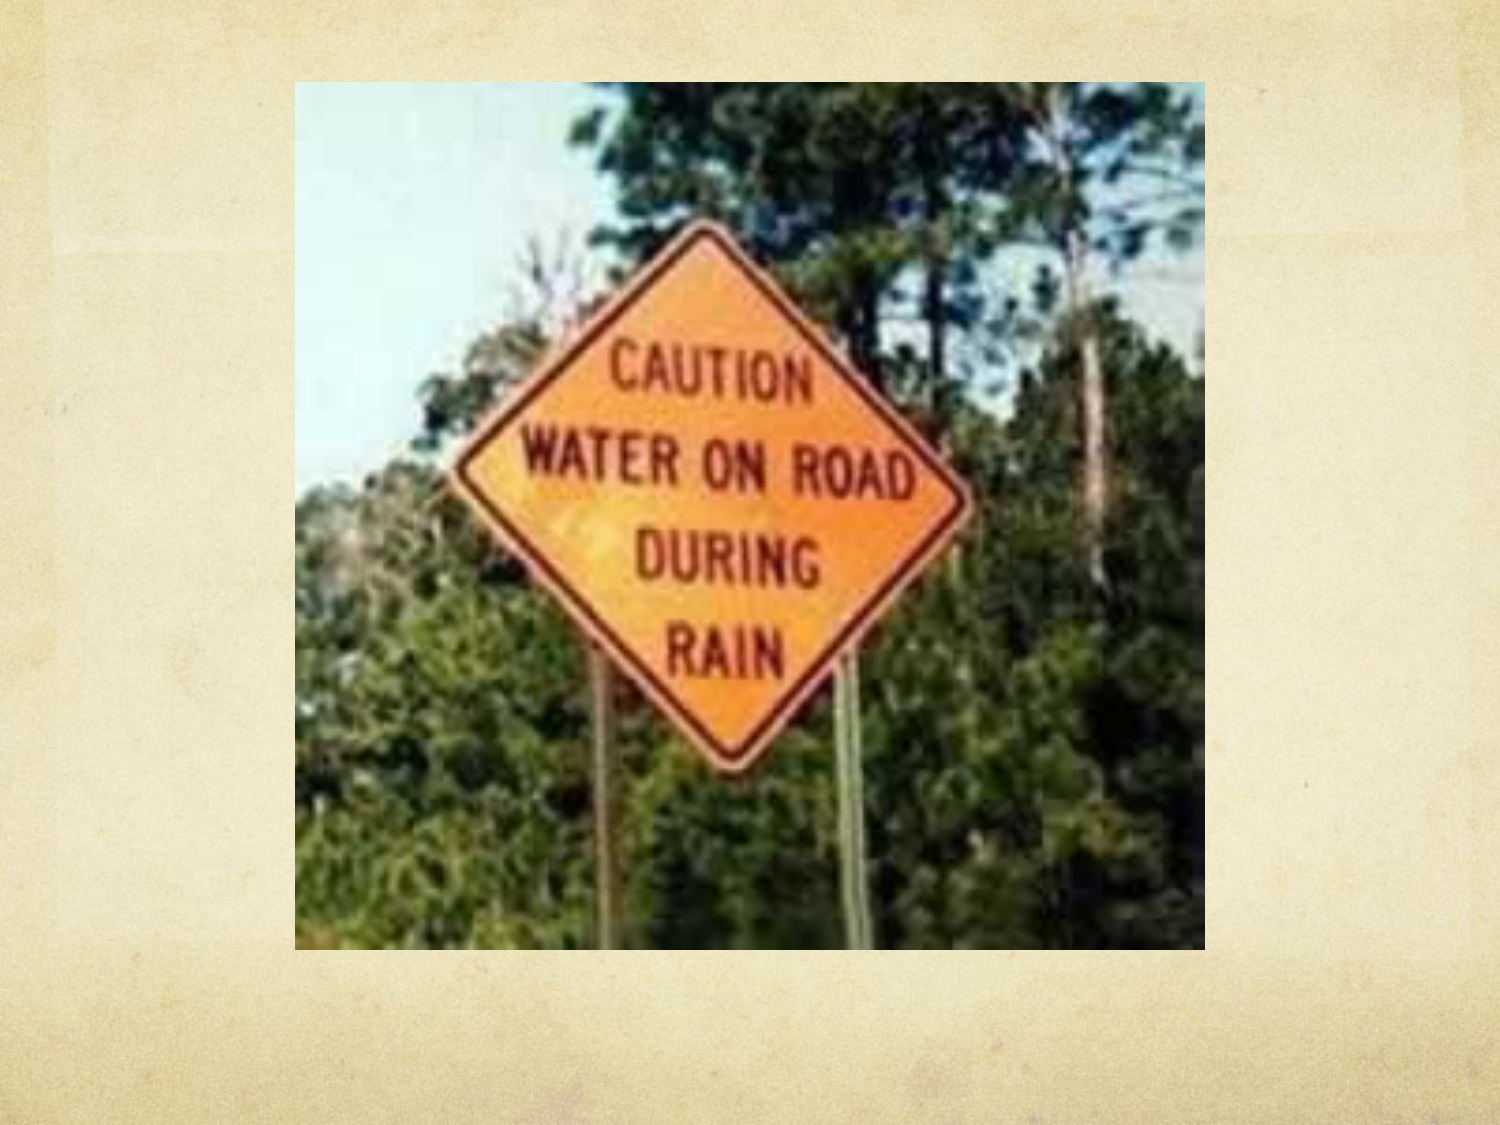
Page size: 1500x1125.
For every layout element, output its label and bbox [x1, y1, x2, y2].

picture [0, 0, 1500, 1125]
list [149, 82, 1351, 951]
